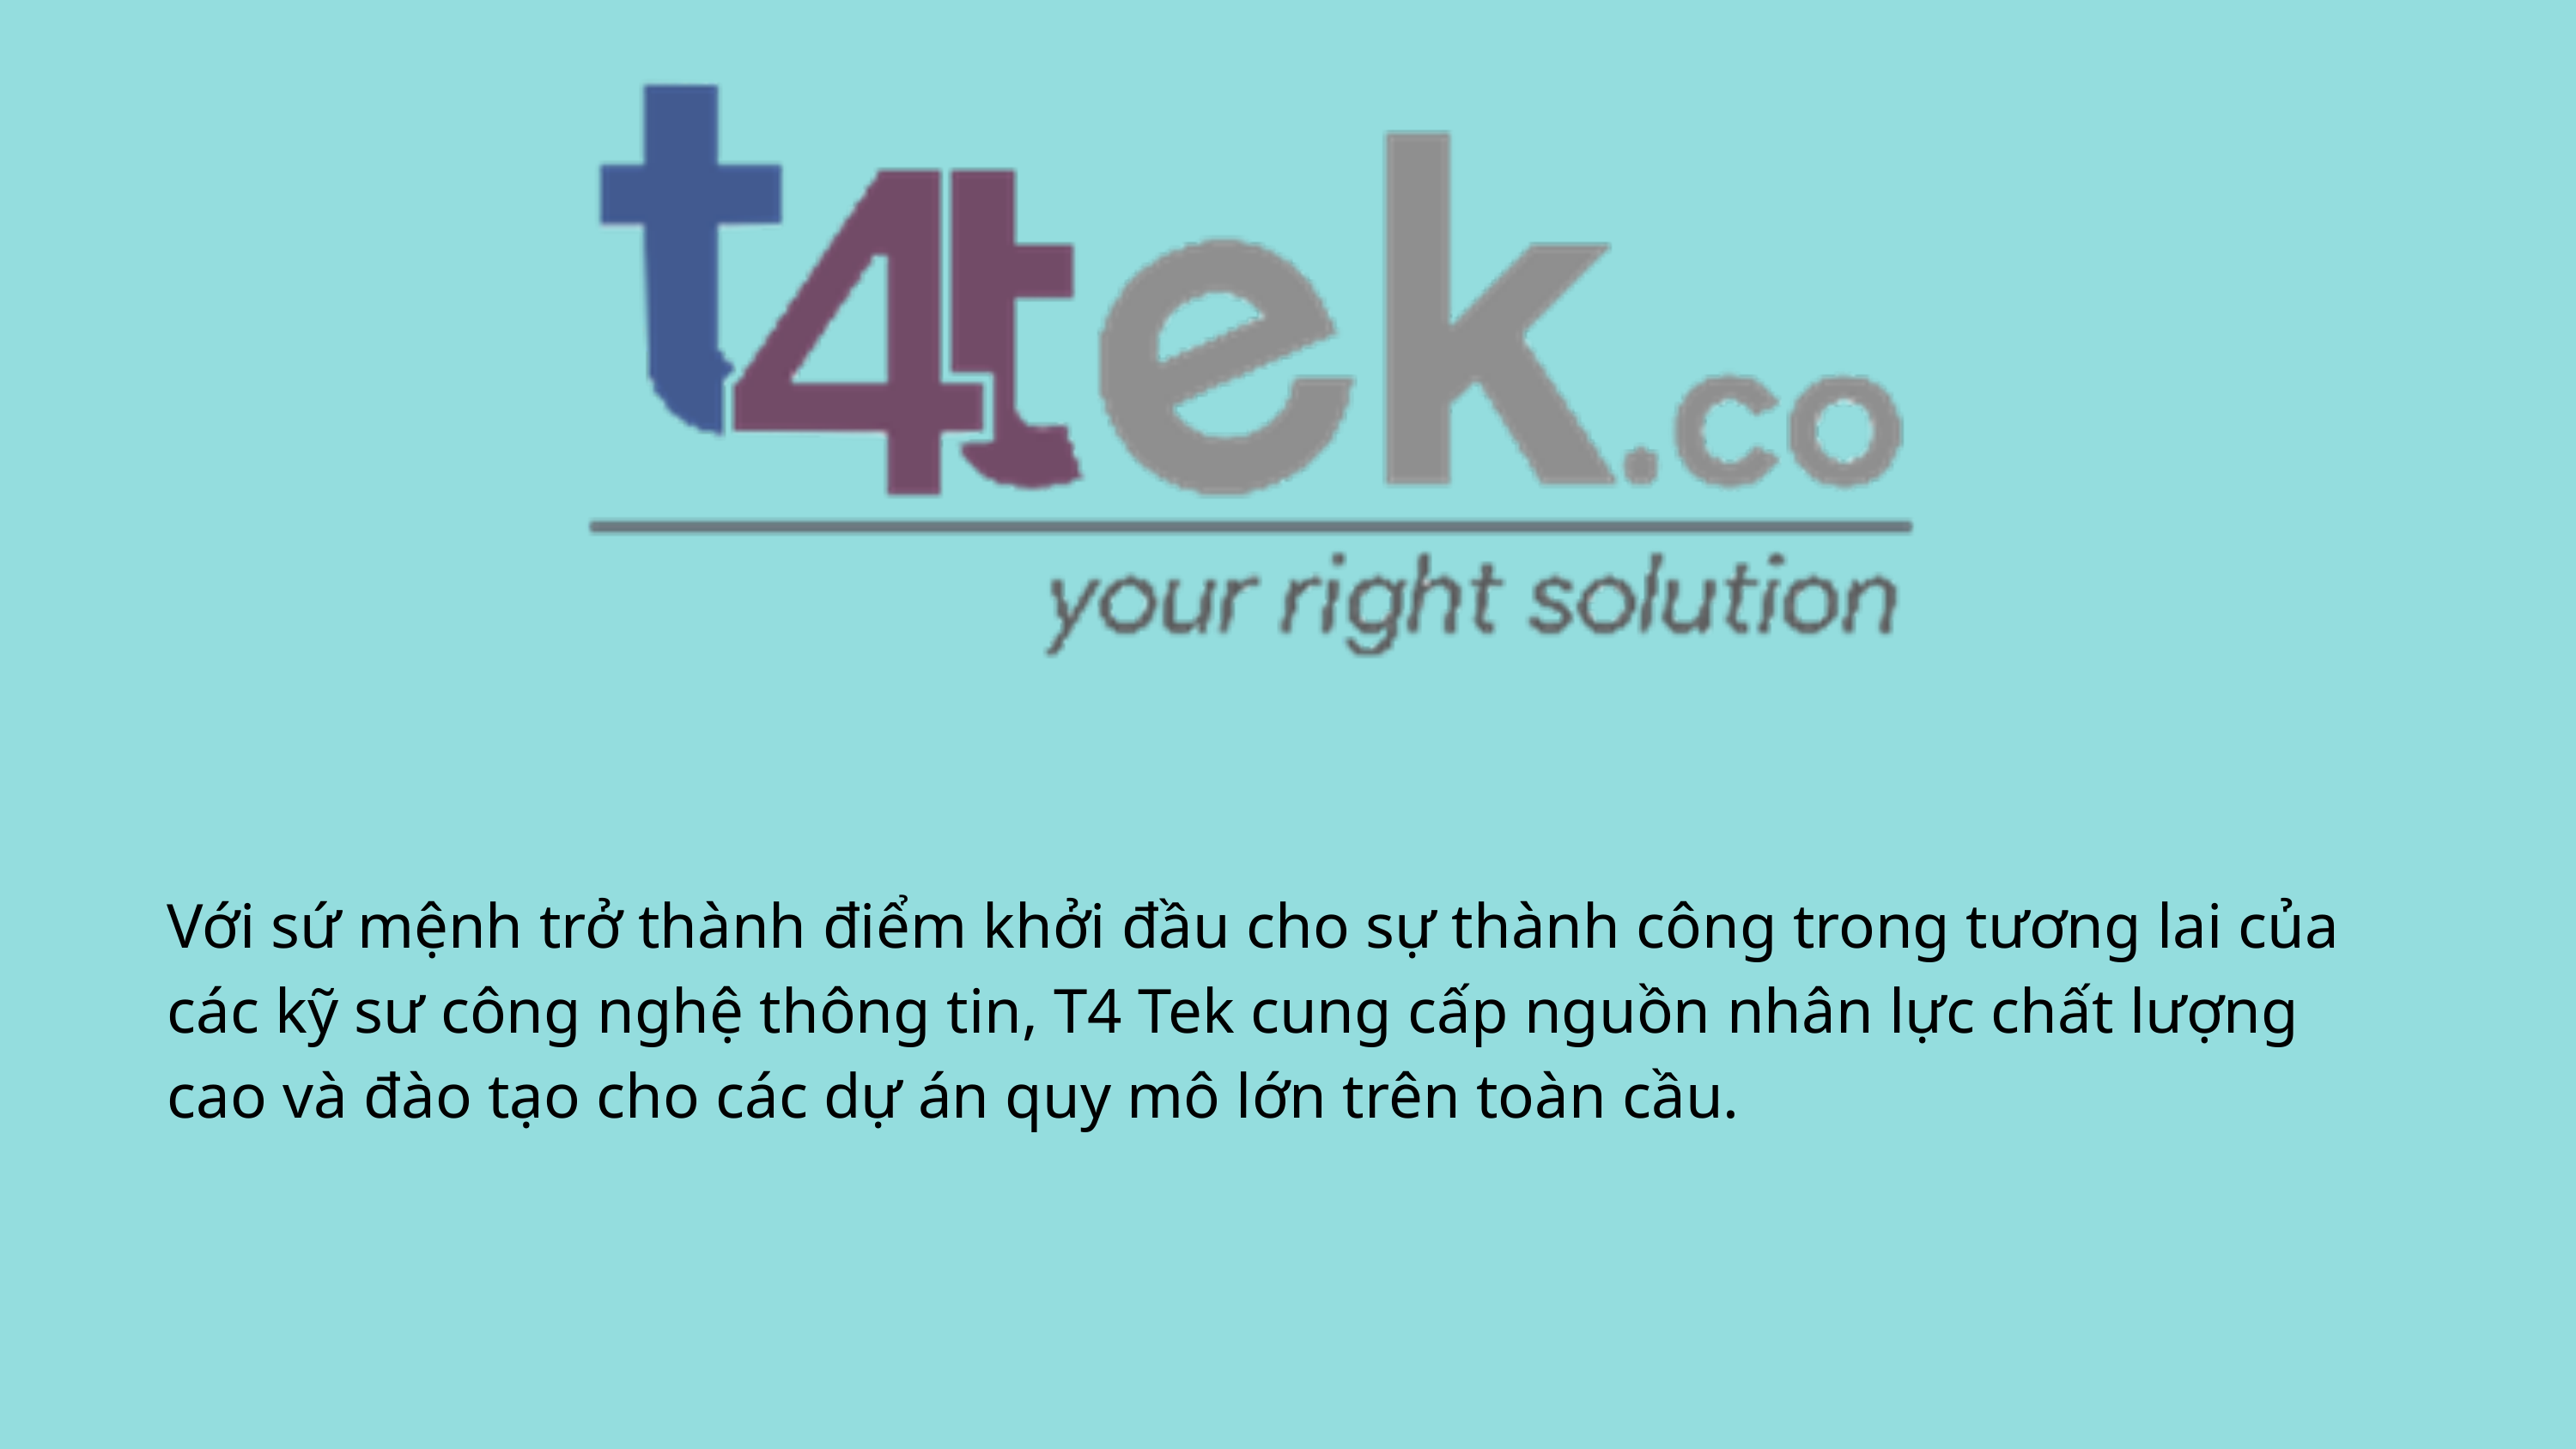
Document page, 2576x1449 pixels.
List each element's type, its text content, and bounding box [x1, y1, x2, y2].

text_box Với sứ mệnh trở thành điểm khởi đầu cho sự thành công trong tương lai của các kỹ sư công nghệ thông tin, T4 Tek cung cấp nguồn nhân lực chất lượng cao và đào tạo cho các dự án quy mô lớn trên toàn cầu. [167, 875, 2409, 1131]
text_box [560, 44, 1935, 682]
